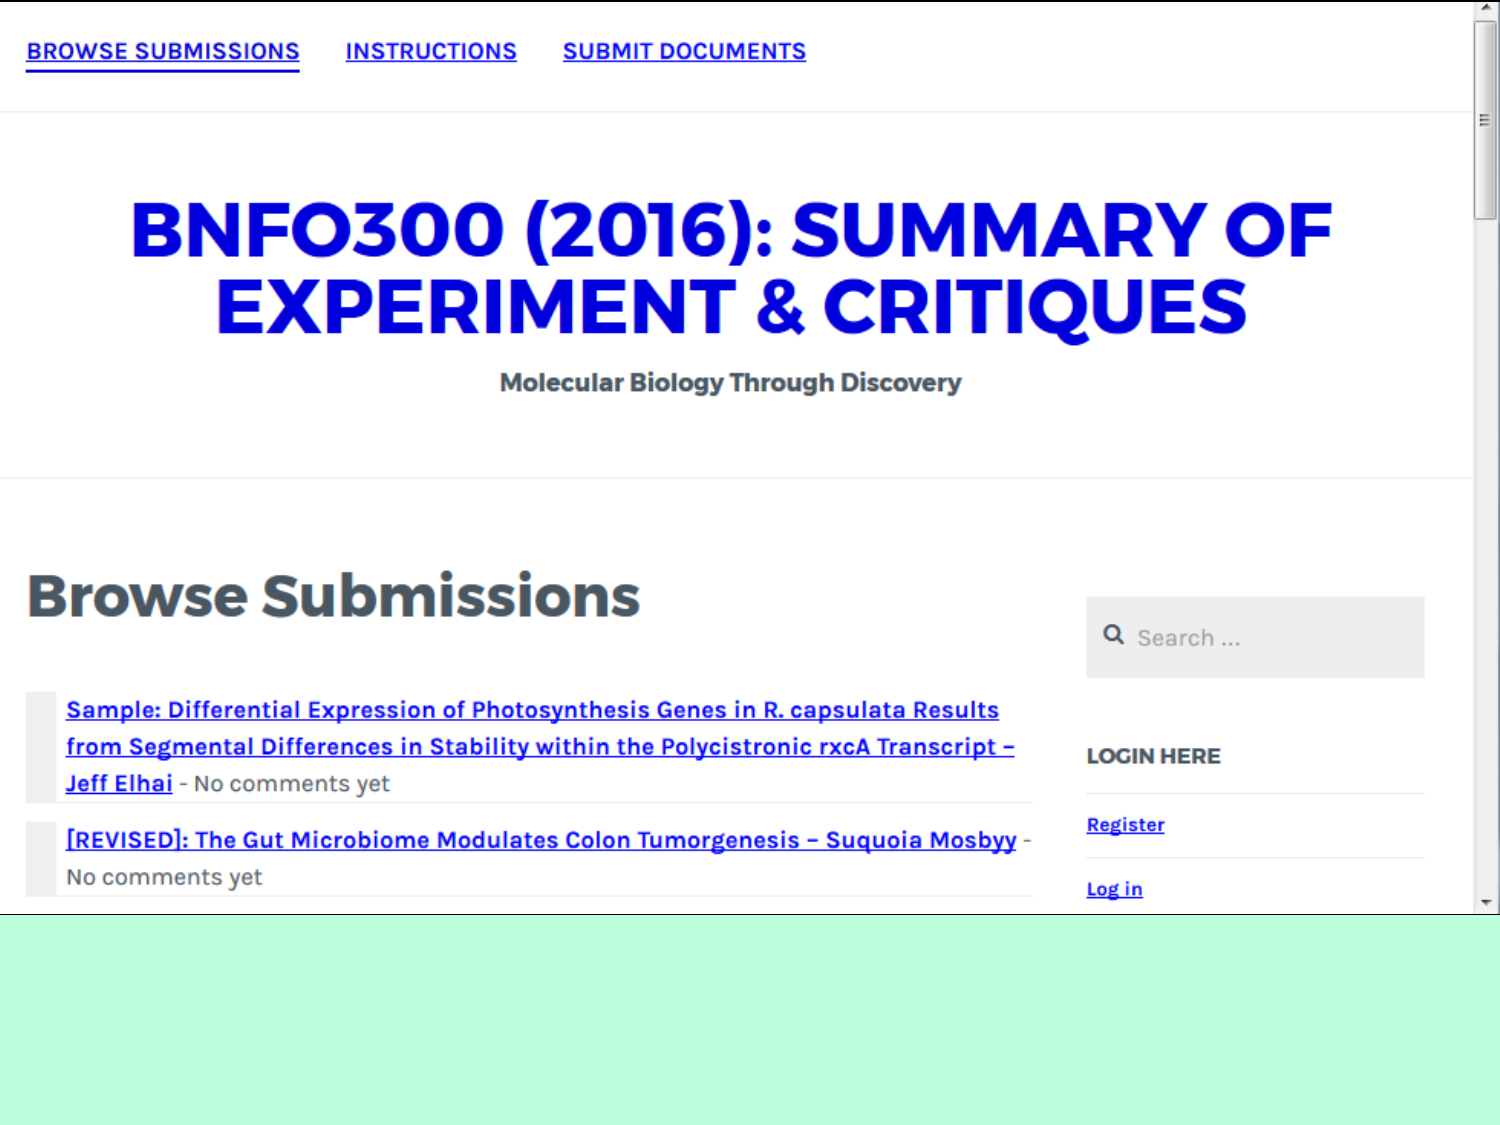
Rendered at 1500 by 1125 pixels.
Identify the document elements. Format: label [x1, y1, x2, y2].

picture [0, 1, 1500, 915]
